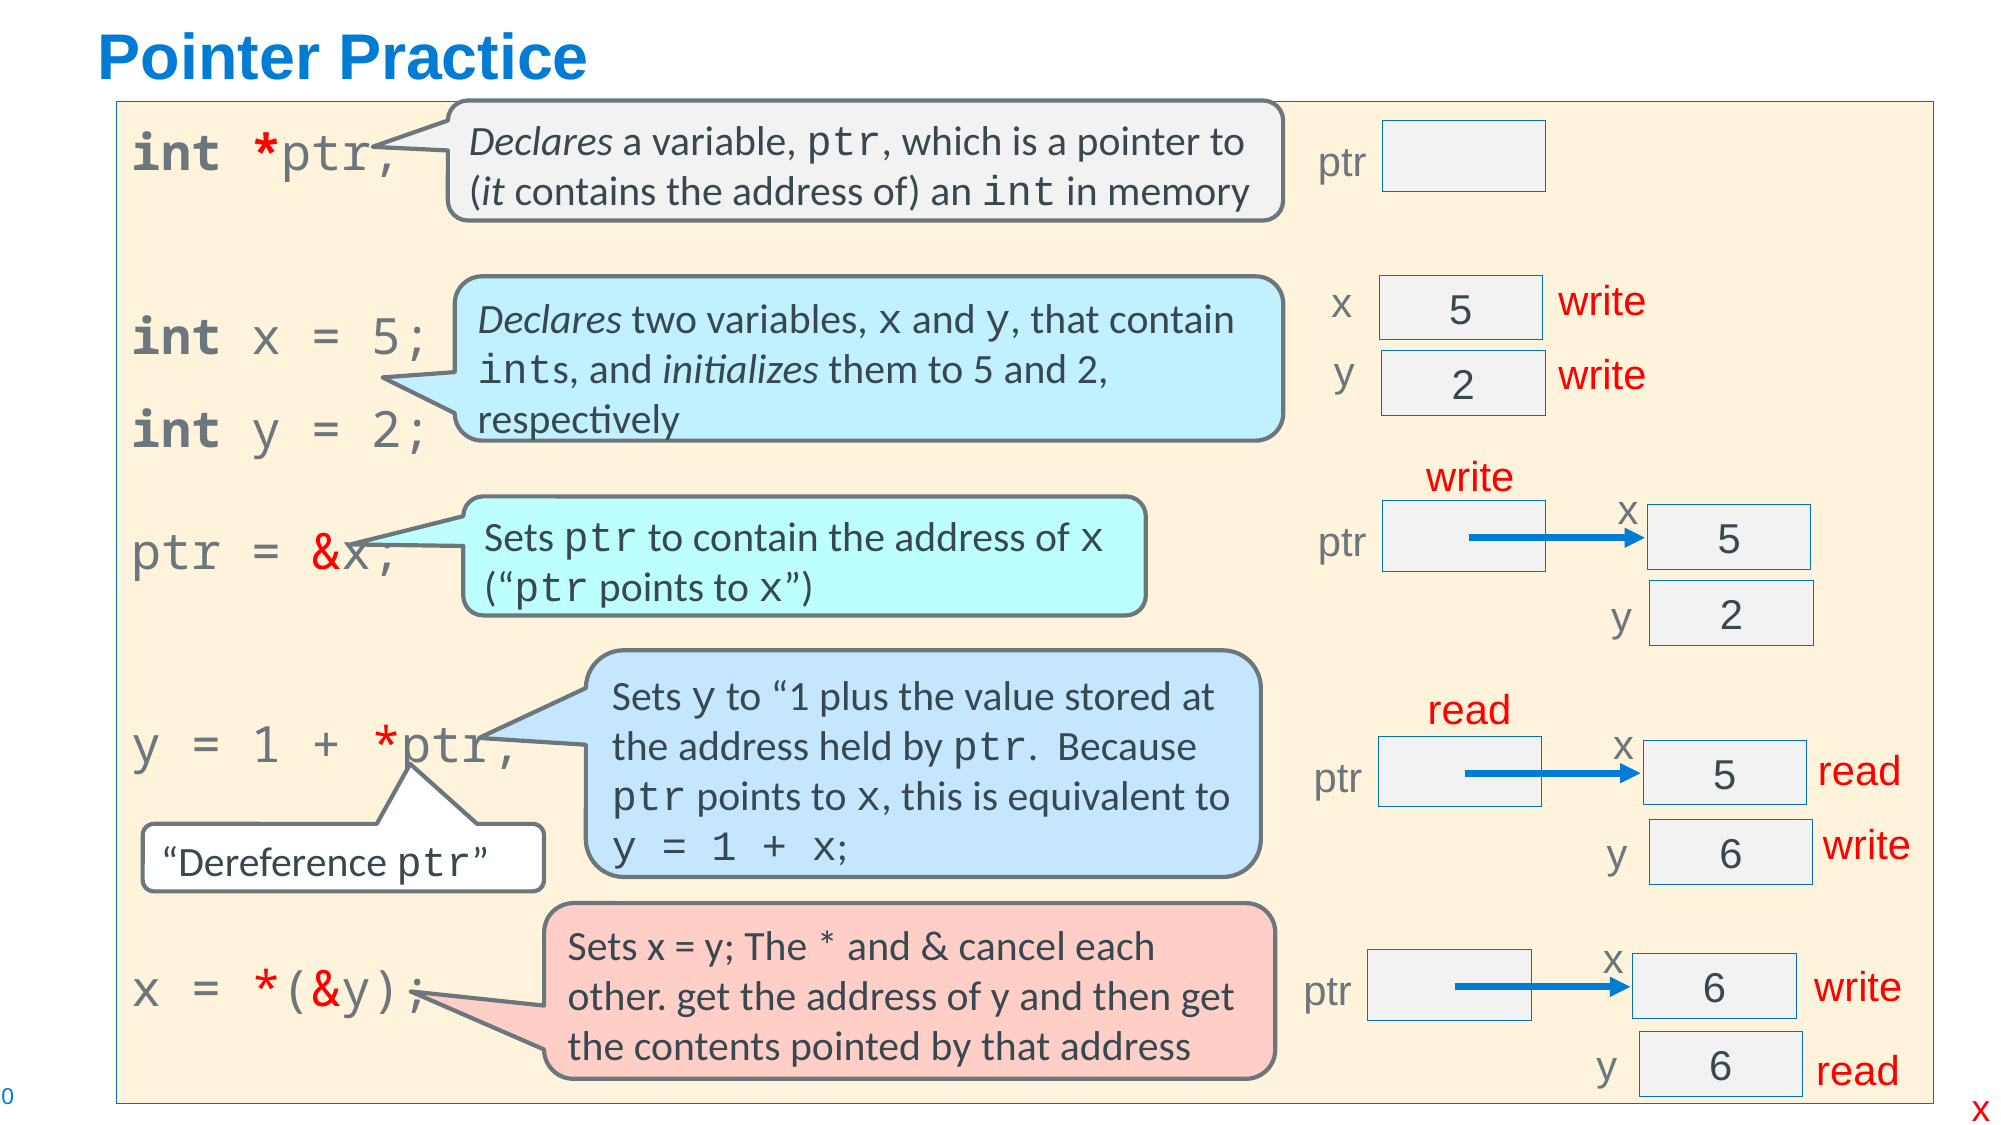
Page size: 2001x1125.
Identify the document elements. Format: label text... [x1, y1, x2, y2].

text_box Sets x = y; The * and & cancel each other. get the address of y and then get the contents pointed by that address [410, 903, 1276, 1079]
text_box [1302, 120, 1546, 193]
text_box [1302, 442, 1814, 649]
text_box Sets y to “1 plus the value stored at the address held by ptr. Because ptr points to x, this is equivalent to y = 1 + x; [478, 650, 1261, 877]
text_box int *ptr; int x = 5; int y = 2; ptr = &x; y = 1 + *ptr; x = *(&y); [116, 101, 1934, 1104]
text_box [1298, 675, 1927, 886]
text_box Declares a variable, ptr, which is a pointer to (it contains the address of) an int in memory [372, 100, 1284, 221]
title Pointer Practice [82, 19, 1808, 101]
text_box Sets ptr to contain the address of x (“ptr points to x”) [350, 496, 1146, 616]
text_box x [1956, 1076, 2000, 1125]
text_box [1288, 924, 1919, 1103]
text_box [1316, 266, 1663, 417]
text_box “Dereference ptr” [142, 763, 545, 892]
text_box Declares two variables, x and y, that contain ints, and initializes them to 5 and 2, respectively [382, 276, 1284, 441]
